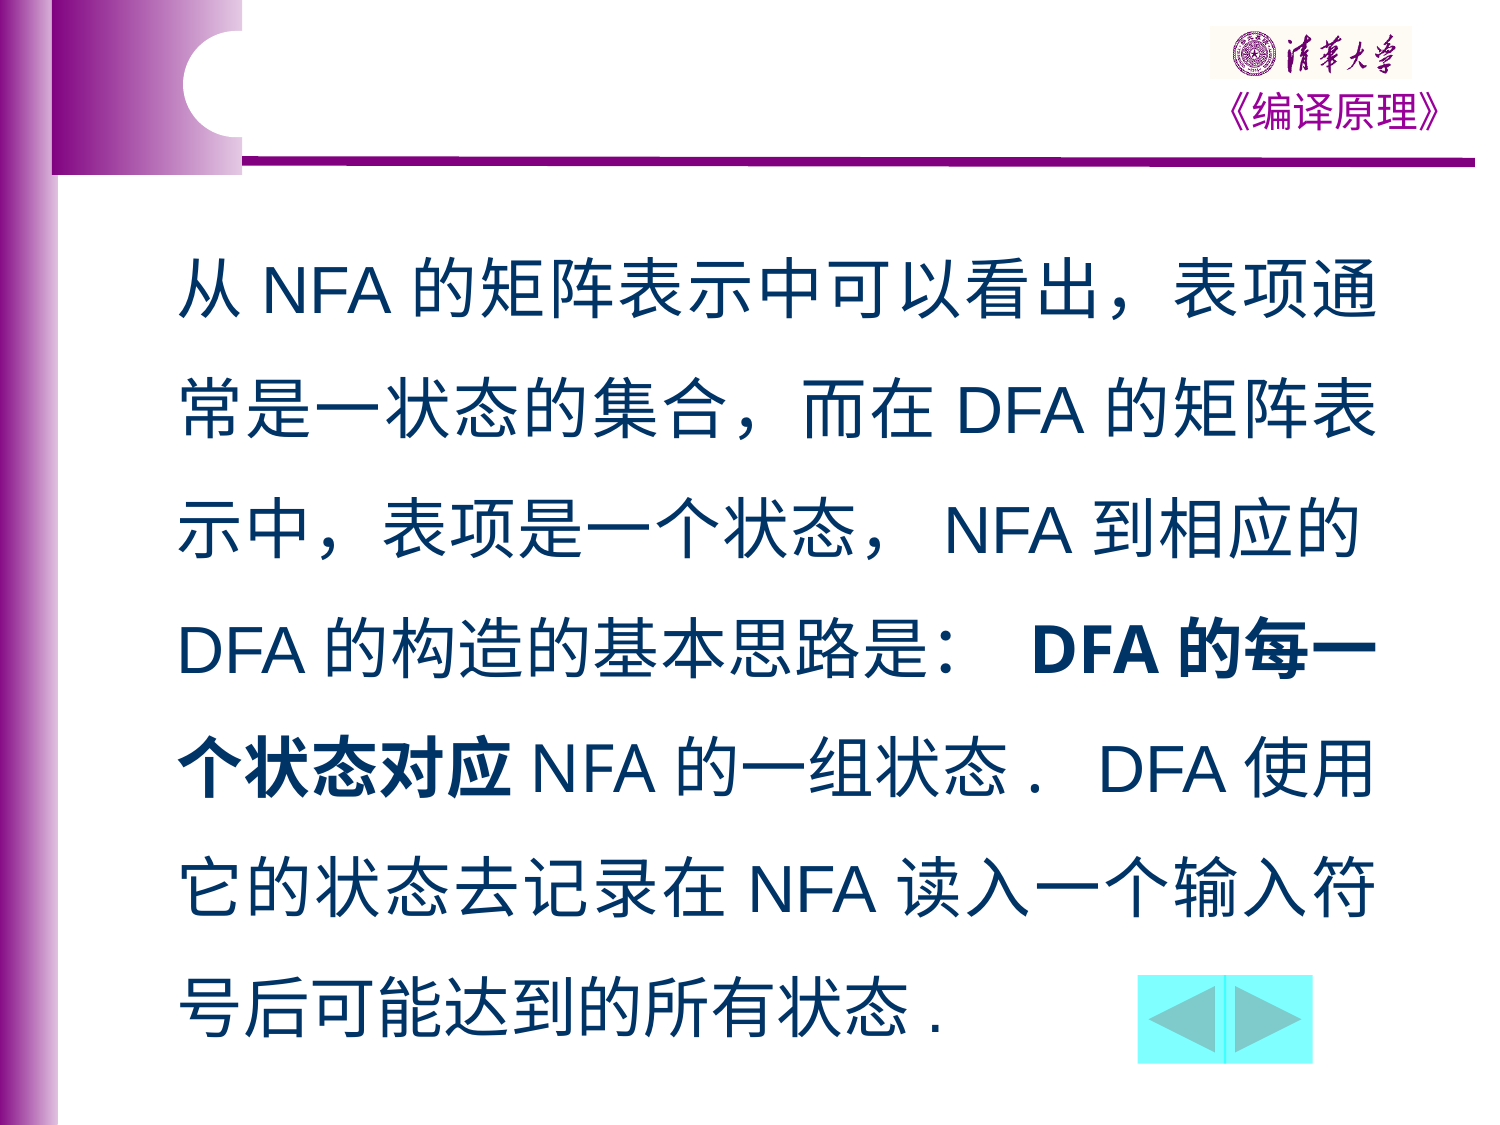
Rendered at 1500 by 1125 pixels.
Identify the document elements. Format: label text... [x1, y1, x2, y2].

text_box [1223, 975, 1313, 1064]
text_box [1137, 975, 1223, 1064]
list 从NFA的矩阵表示中可以看出，表项通常是一状态的集合，而在DFA的矩阵表示中，表项是一个状态，NFA到相应的DFA的构造的基本思路是： DFA的每一个状态对应NFA的一组状态. DFA使用它的状态去记录在NFA读入一个输入符号后可能达到的所有状态. [105, 199, 1393, 1012]
picture [1210, 26, 1412, 79]
